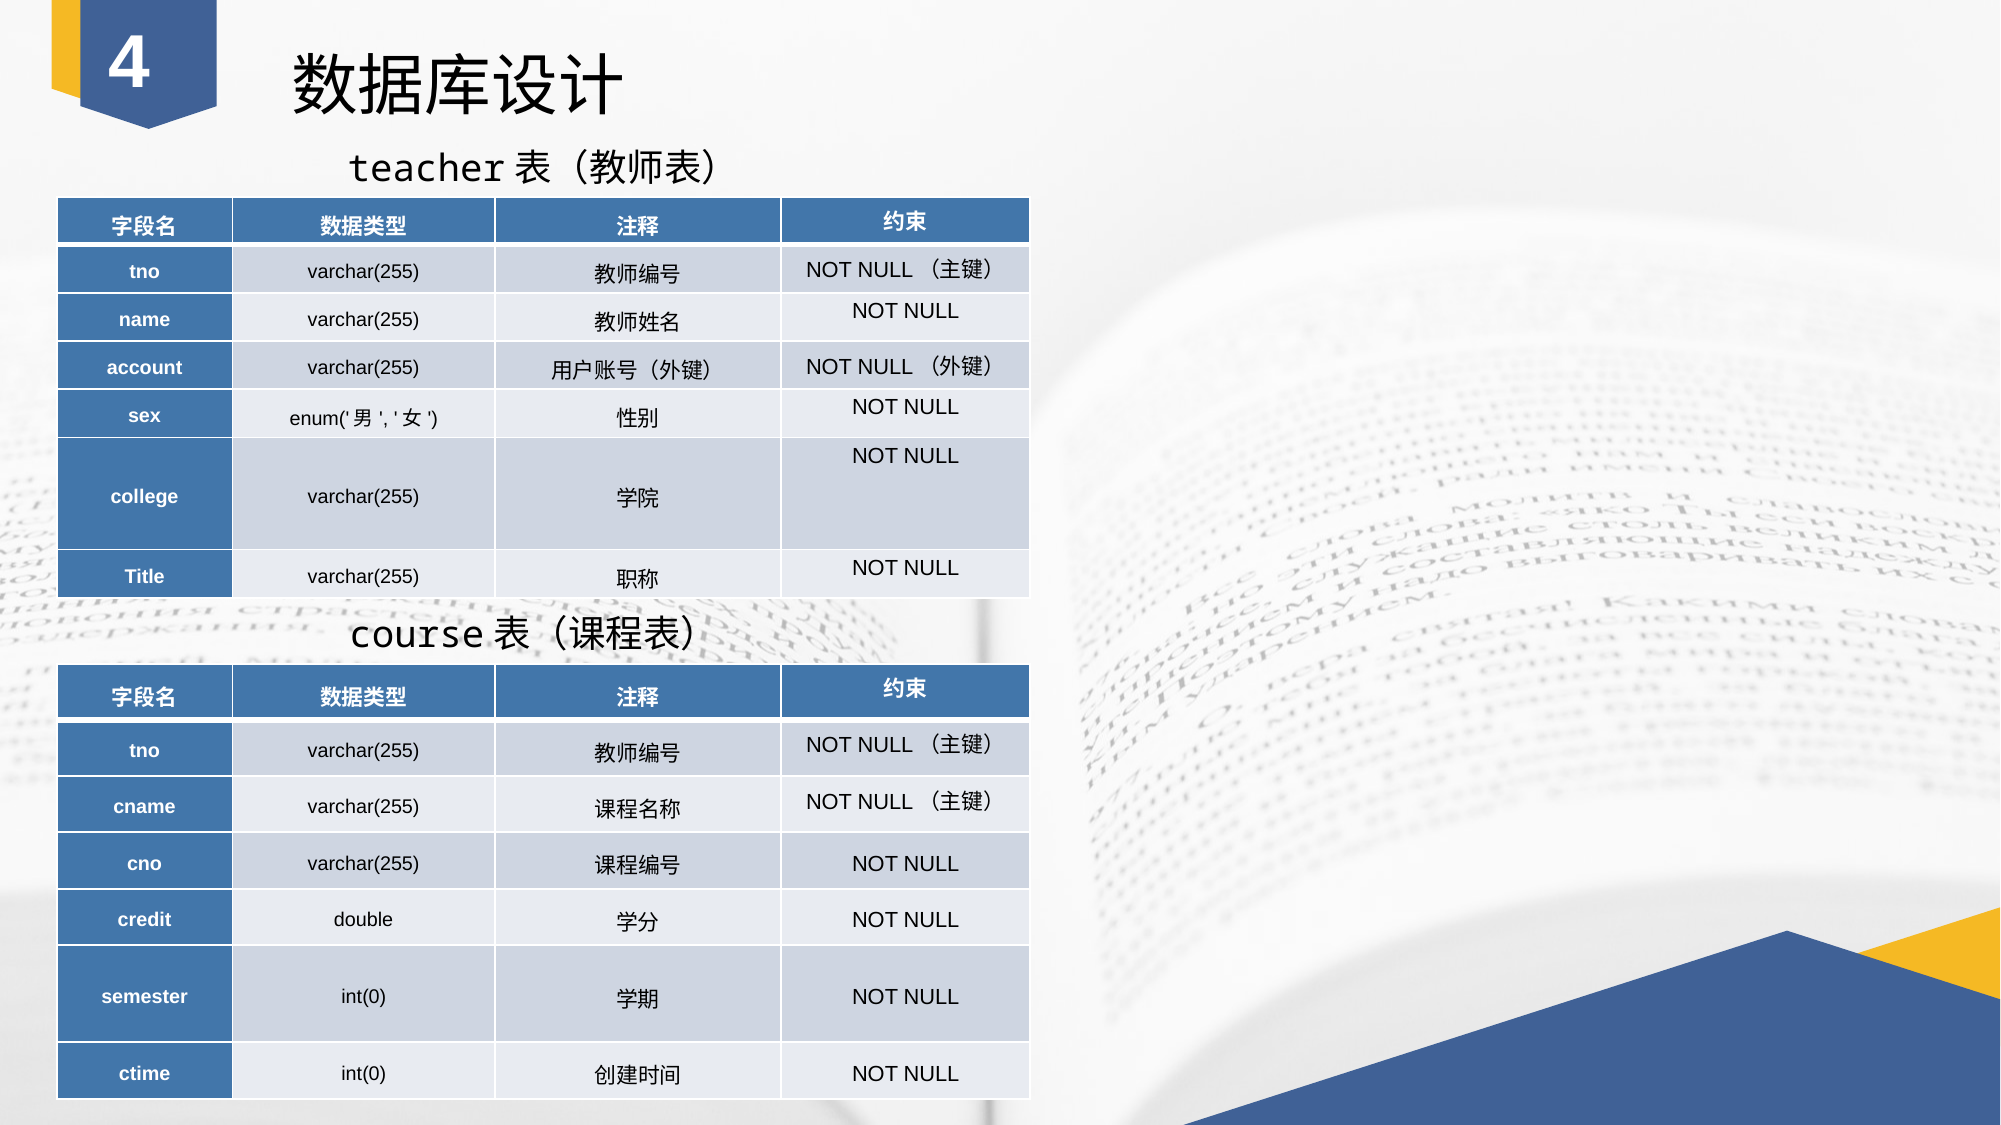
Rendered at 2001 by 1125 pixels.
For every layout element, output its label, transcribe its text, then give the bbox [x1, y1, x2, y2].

table_cell 职称 [496, 550, 780, 597]
text_box course表（课程表） [334, 603, 734, 663]
table_header 约束 [782, 665, 1029, 717]
table_cell 教师姓名 [496, 294, 780, 340]
table_cell varchar(255) [233, 438, 494, 549]
table_cell NOT NULL（外键） [782, 342, 1029, 388]
table_cell 学院 [496, 438, 780, 549]
table_cell 学分 [496, 890, 780, 944]
table_cell cno [58, 833, 232, 888]
table_cell varchar(255) [233, 833, 494, 888]
table_cell enum('男', '女') [233, 390, 494, 437]
table_cell ctime [58, 1043, 232, 1098]
table_header 字段名 [58, 198, 232, 242]
table_cell NOT NULL [782, 438, 1029, 549]
table_cell varchar(255) [233, 777, 494, 831]
table_cell NOT NULL [782, 833, 1029, 888]
table_cell NOT NULL [782, 1043, 1029, 1098]
table_cell college [58, 438, 232, 549]
table_cell 学期 [496, 946, 780, 1041]
table_cell Title [58, 550, 232, 597]
table_cell account [58, 342, 232, 388]
table_cell tno [58, 723, 232, 775]
text_box teacher表（教师表） [332, 136, 754, 196]
table_cell name [58, 294, 232, 340]
table_cell credit [58, 890, 232, 944]
table_cell varchar(255) [233, 723, 494, 775]
table_header 数据类型 [233, 665, 494, 717]
table_cell semester [58, 946, 232, 1041]
table_cell varchar(255) [233, 294, 494, 340]
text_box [93, 5, 642, 132]
table_cell 课程名称 [496, 777, 780, 831]
table_header 数据类型 [233, 198, 494, 242]
table_cell varchar(255) [233, 342, 494, 388]
table_cell NOT NULL [782, 890, 1029, 944]
table_cell cname [58, 777, 232, 831]
table_cell sex [58, 390, 232, 437]
table_cell int(0) [233, 946, 494, 1041]
table_cell varchar(255) [233, 550, 494, 597]
table_header 注释 [496, 665, 780, 717]
table_cell tno [58, 247, 232, 292]
table_cell NOT NULL [782, 294, 1029, 340]
table_header 注释 [496, 198, 780, 242]
table_cell 用户账号（外键） [496, 342, 780, 388]
table_cell varchar(255) [233, 247, 494, 292]
table_cell 创建时间 [496, 1043, 780, 1098]
table_cell NOT NULL [782, 946, 1029, 1041]
table_cell NOT NULL [782, 390, 1029, 437]
table_cell NOT NULL（主键） [782, 723, 1029, 775]
table_cell NOT NULL（主键） [782, 777, 1029, 831]
table_cell NOT NULL（主键） [782, 247, 1029, 292]
table_header 字段名 [58, 665, 232, 717]
table_cell 课程编号 [496, 833, 780, 888]
table_cell 教师编号 [496, 723, 780, 775]
table_cell double [233, 890, 494, 944]
table_cell int(0) [233, 1043, 494, 1098]
table_cell NOT NULL [782, 550, 1029, 597]
table_cell 教师编号 [496, 247, 780, 292]
table_cell 性别 [496, 390, 780, 437]
table_header 约束 [782, 198, 1029, 242]
